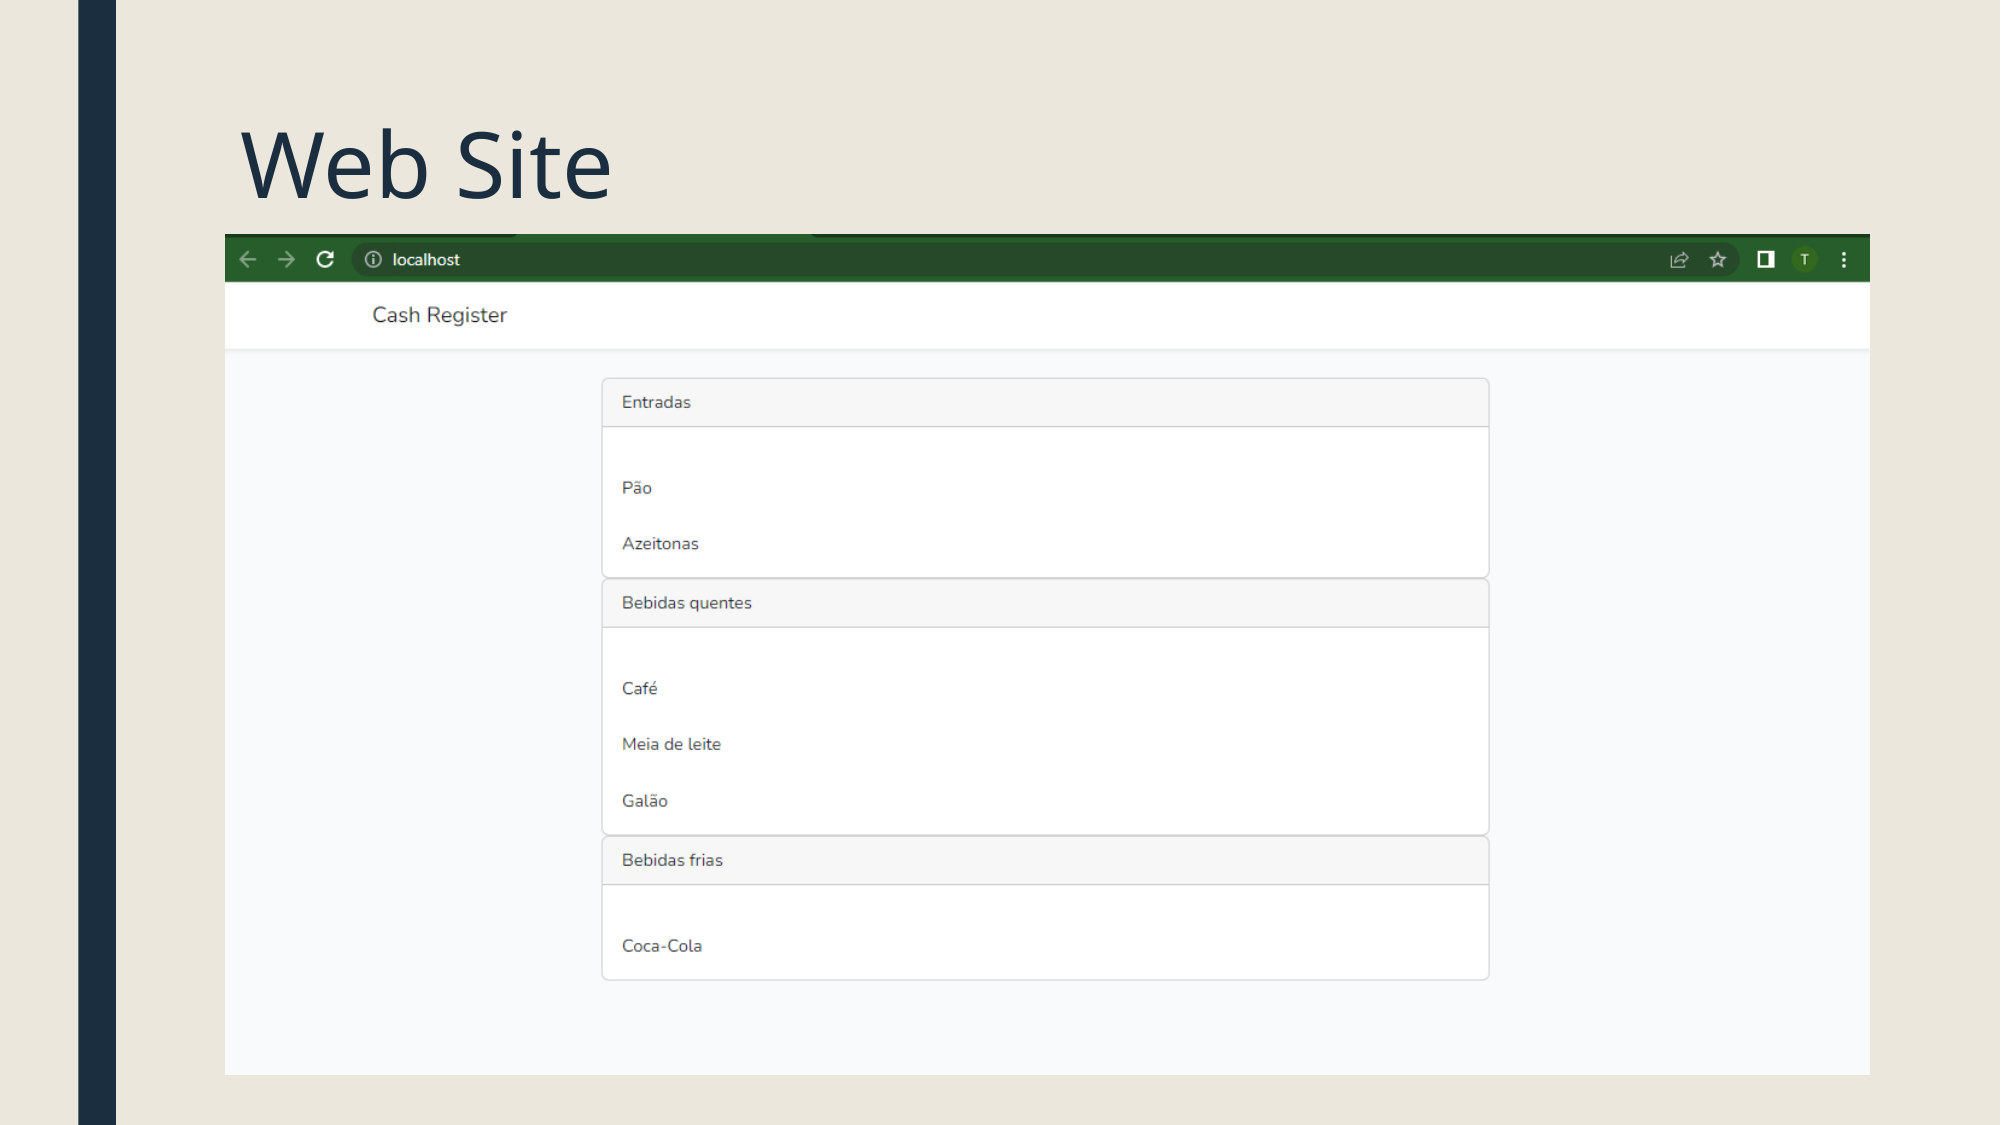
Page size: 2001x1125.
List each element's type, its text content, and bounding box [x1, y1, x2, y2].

title Web Site [225, 112, 1800, 234]
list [224, 234, 1870, 1075]
